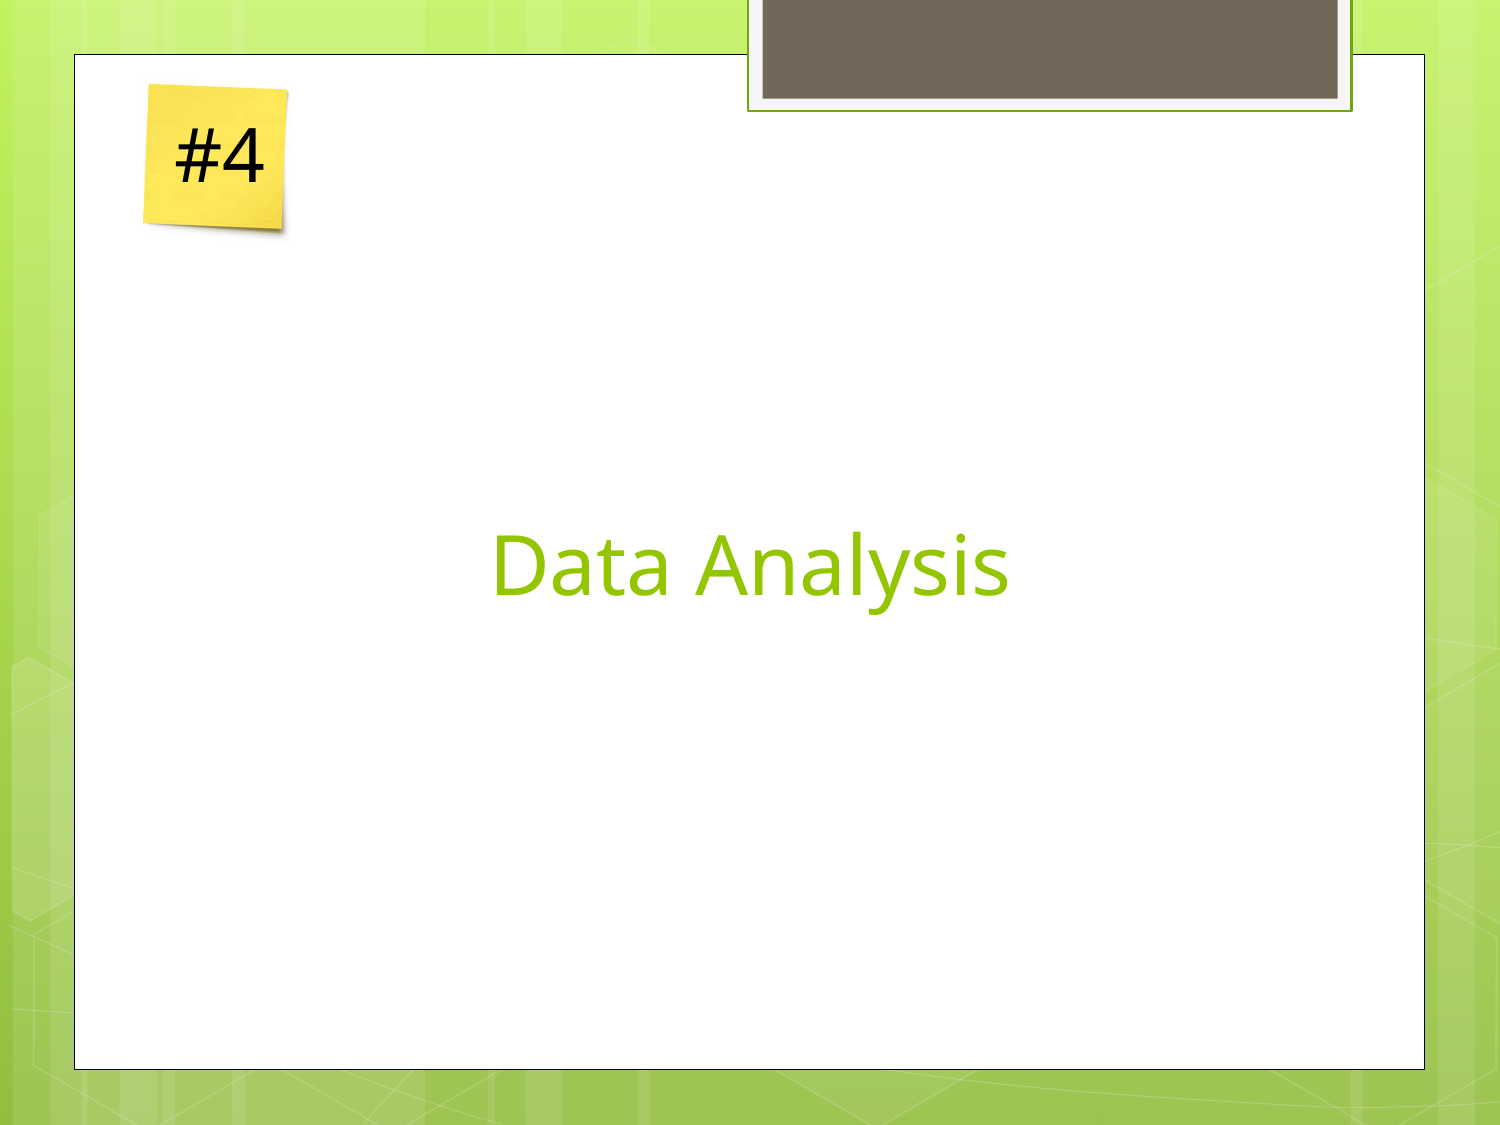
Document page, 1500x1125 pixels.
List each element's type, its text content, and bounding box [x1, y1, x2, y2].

title Data Analysis [206, 450, 1296, 675]
picture [87, 62, 343, 254]
